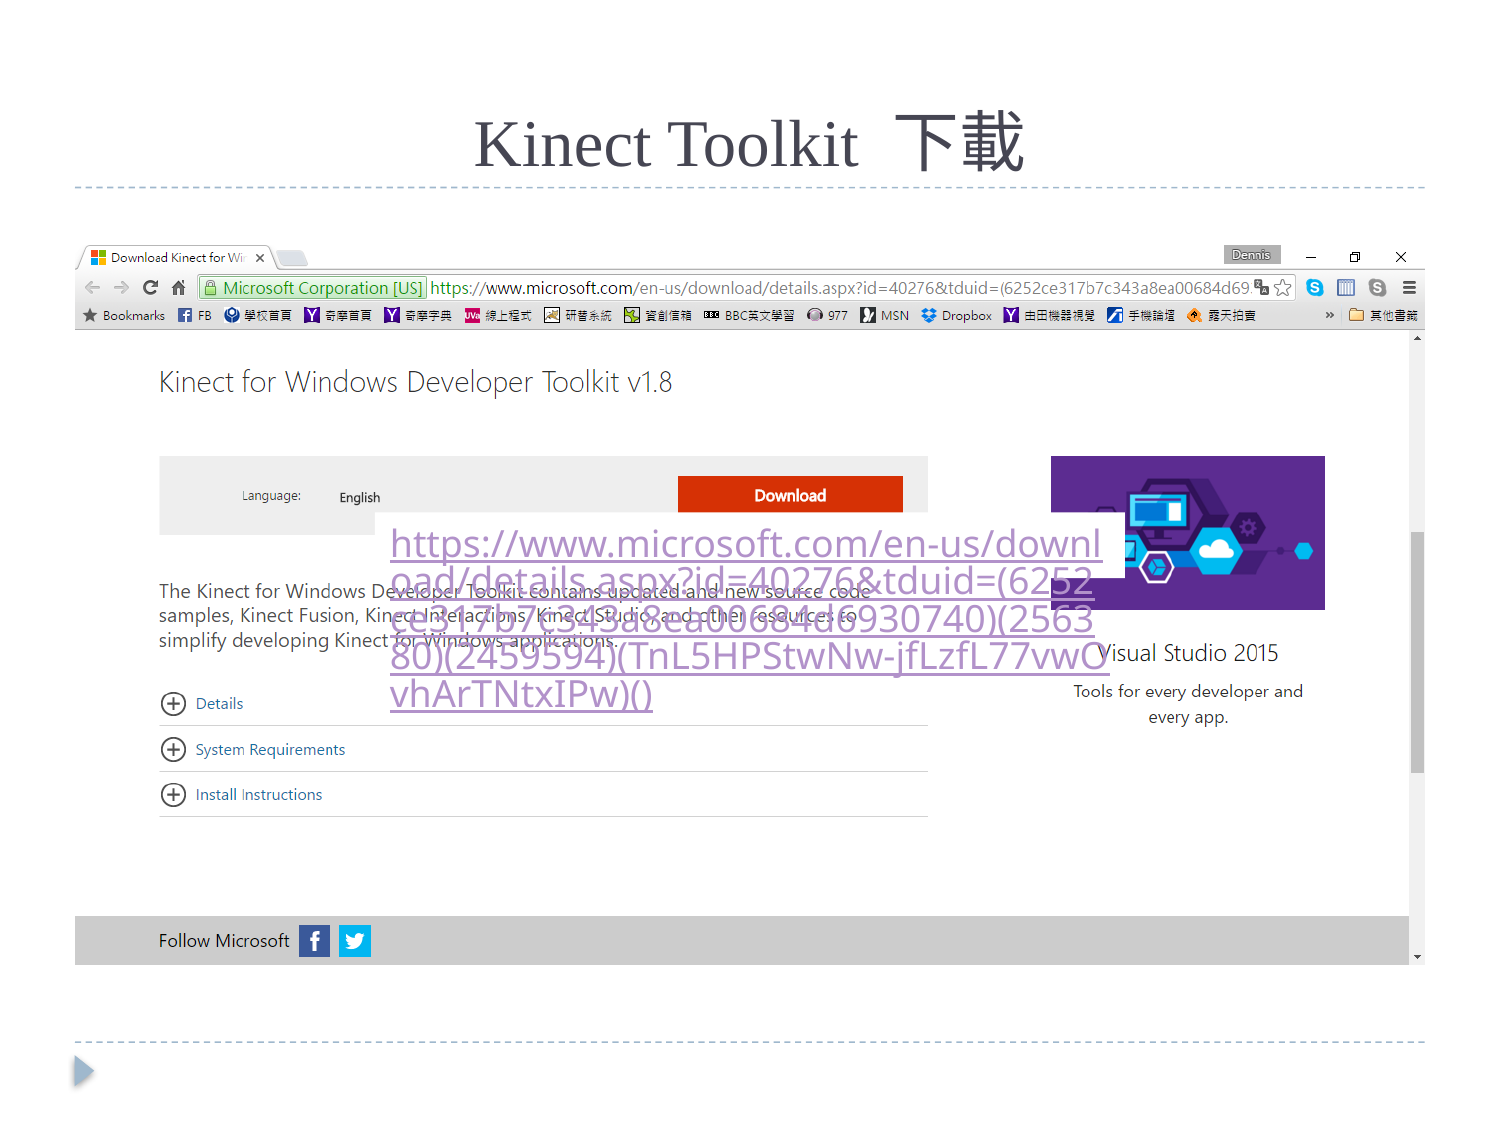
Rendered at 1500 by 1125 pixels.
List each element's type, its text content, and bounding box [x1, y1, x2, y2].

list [74, 244, 1426, 965]
title Kinect Toolkit 下載 [75, 24, 1425, 188]
